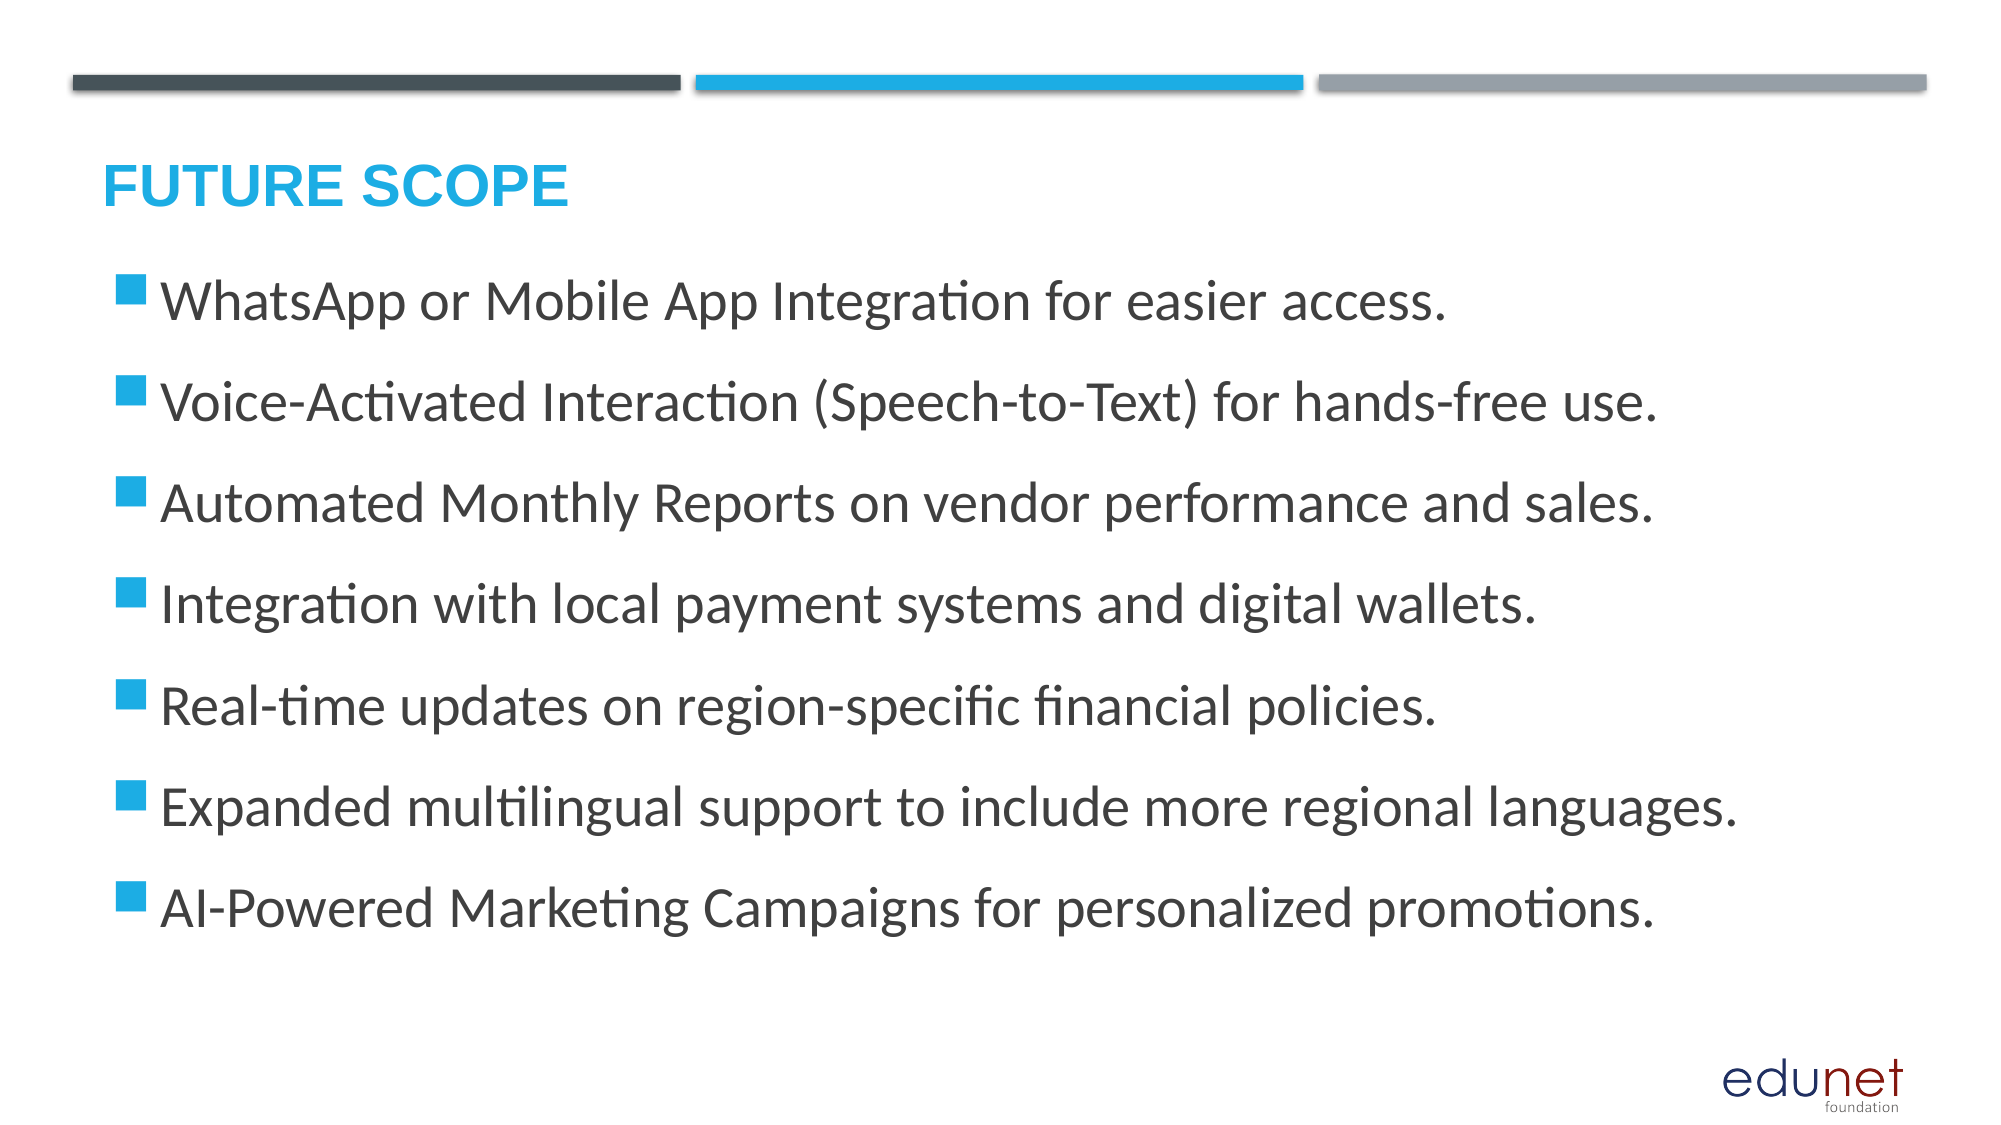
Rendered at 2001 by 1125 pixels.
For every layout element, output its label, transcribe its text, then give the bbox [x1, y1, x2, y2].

list WhatsApp or Mobile App Integration for easier access. Voice-Activated Interaction (Speech-to-Text) for hands-free use. Automated Monthly Reports on vendor performance and sales. Integration with local payment systems and digital wallets. Real-time updates on region-specific financial policies. Expanded multilingual support to include more regional languages. AI-Powered Marketing Campaigns for personalized promotions. [95, 213, 1905, 981]
text_box Future scope [87, 138, 1898, 226]
picture [1719, 1056, 1905, 1116]
